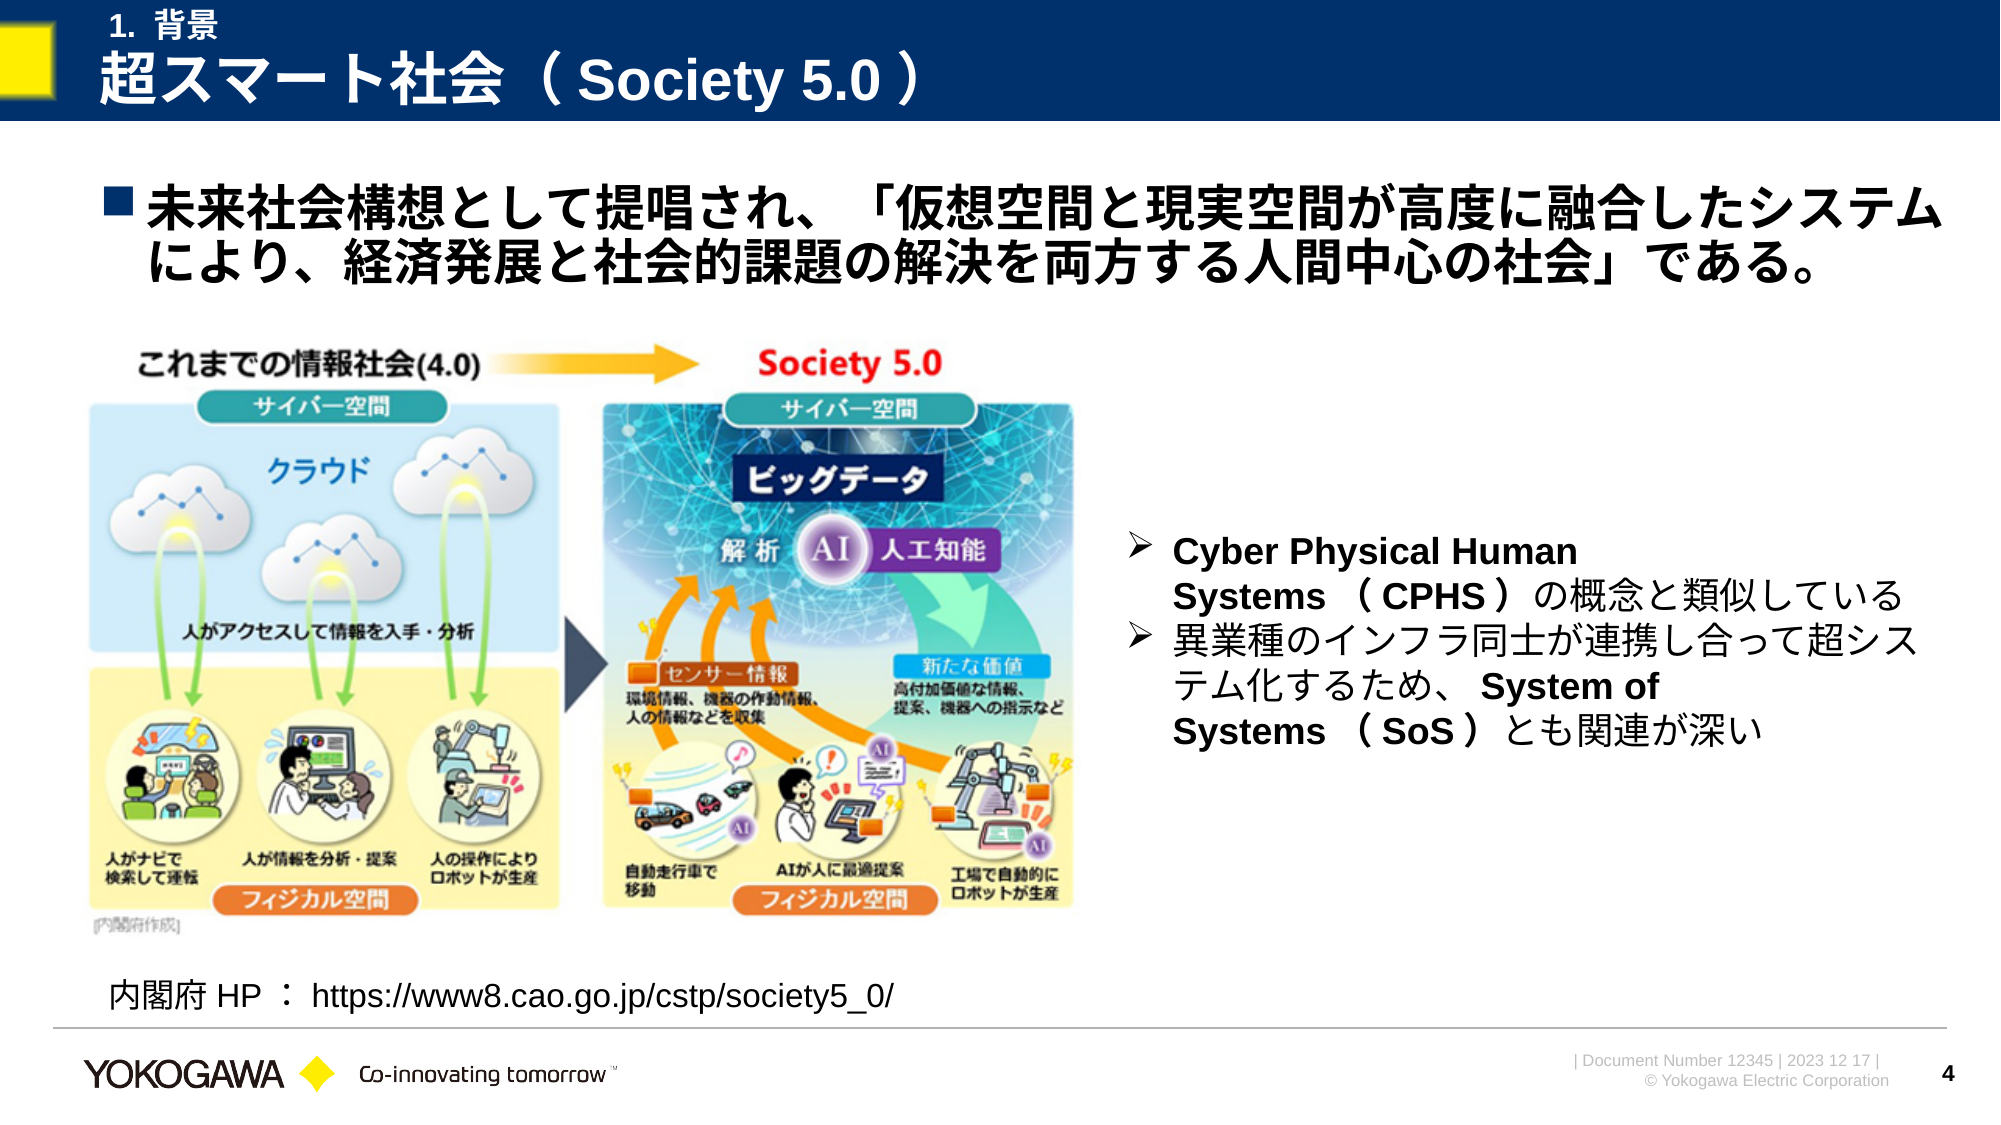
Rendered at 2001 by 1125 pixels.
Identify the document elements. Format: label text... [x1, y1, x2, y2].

list 未来社会構想として提唱され、「仮想空間と現実空間が高度に融合したシステムにより、経済発展と社会的課題の解決を両方する人間中心の社会」である。 [84, 175, 1989, 261]
text_box Cyber Physical Human Systems（CPHS）の概念と類似している 異業種のインフラ同士が連携し合って超システム化するため、System of Systems（SoS）とも関連が深い [1111, 519, 1937, 805]
picture [83, 1055, 617, 1093]
picture [83, 336, 1081, 937]
picture [0, 6, 69, 115]
text_box 超スマート社会（Society 5.0） [84, 39, 1955, 125]
text_box 内閣府HP：https://www8.cao.go.jp/cstp/society5_0/ [93, 966, 1081, 1022]
slide_number 4 [1904, 1042, 1970, 1103]
text_box 1. 背景 [93, 0, 1214, 52]
